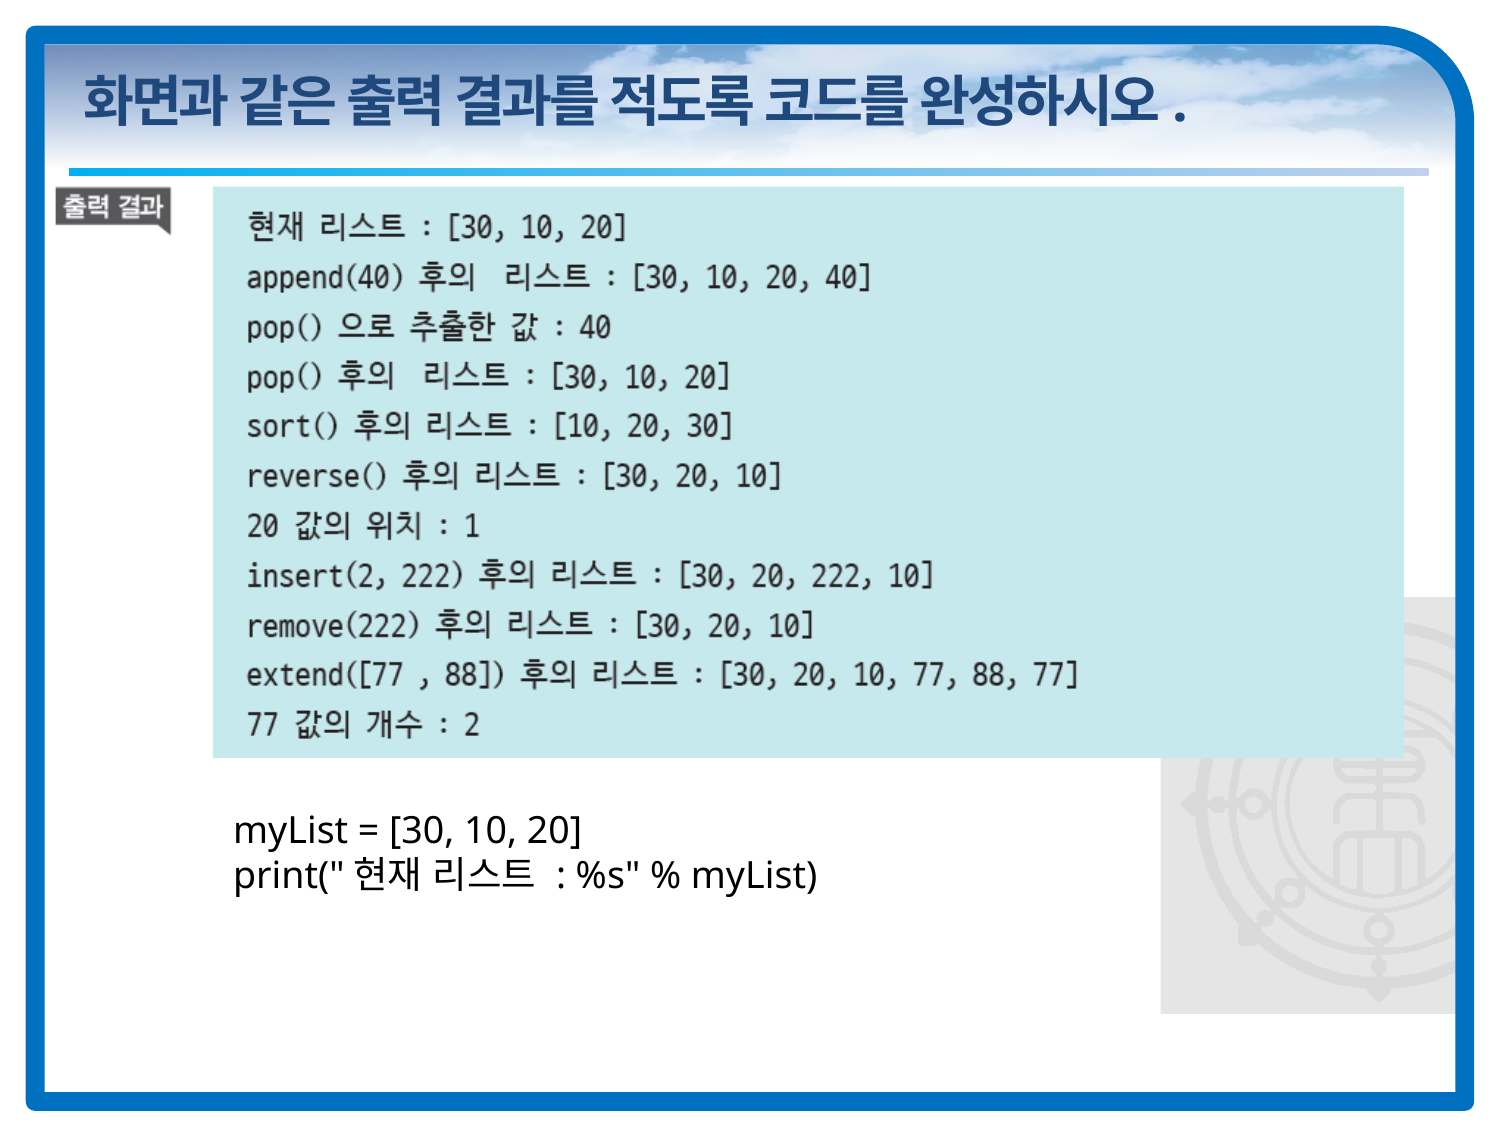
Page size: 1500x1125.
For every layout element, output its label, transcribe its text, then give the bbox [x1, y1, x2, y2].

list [52, 184, 1404, 758]
title 화면과 같은 출력 결과를 적도록 코드를 완성하시오. [68, 35, 1419, 163]
text_box myList = [30, 10, 20] print("현재 리스트 : %s" % myList) [218, 798, 969, 904]
